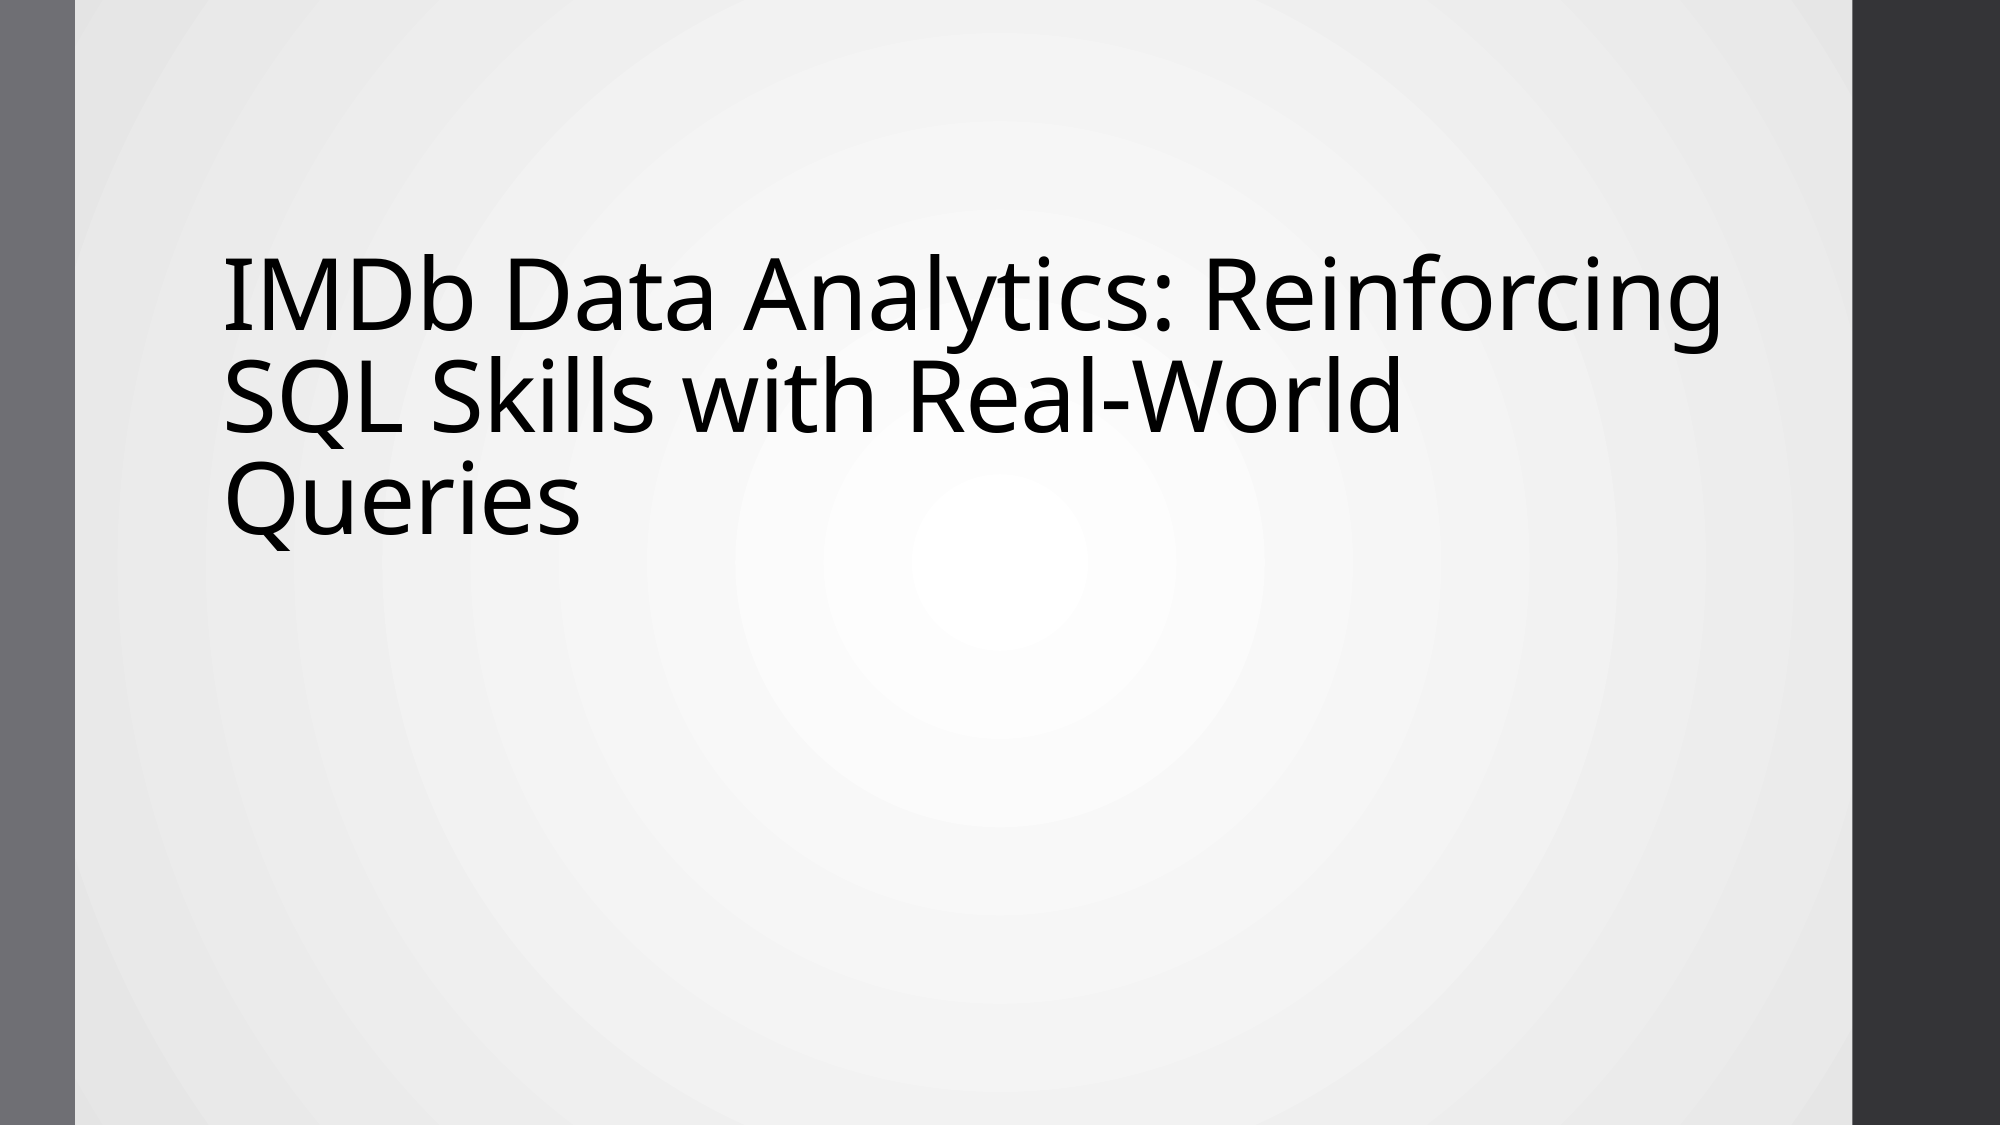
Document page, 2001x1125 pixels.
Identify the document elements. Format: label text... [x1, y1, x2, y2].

title IMDb Data Analytics: Reinforcing SQL Skills with Real-World Queries [206, 124, 1752, 563]
text_box [1851, 0, 2000, 1125]
text_box [76, 0, 1851, 1125]
text_box [0, 0, 76, 1125]
